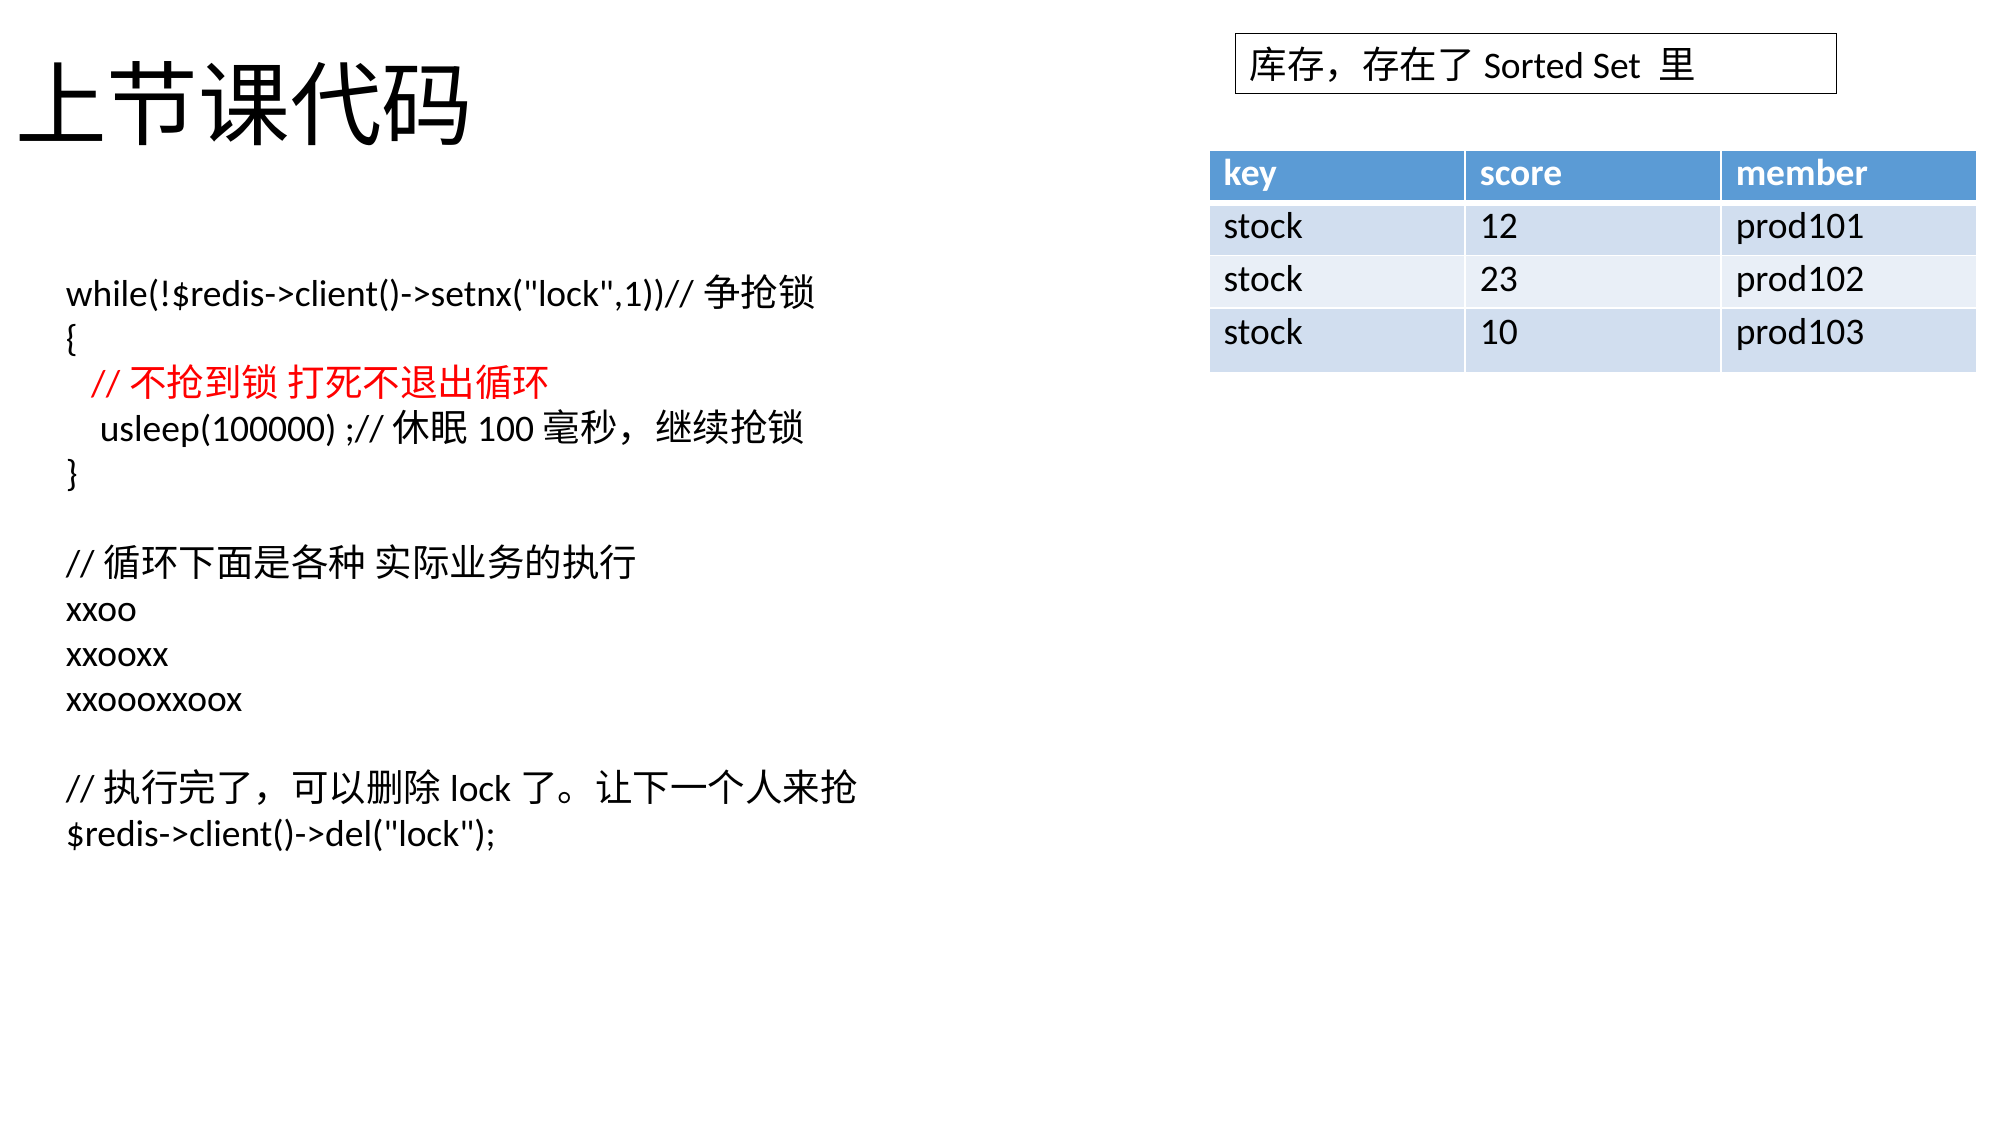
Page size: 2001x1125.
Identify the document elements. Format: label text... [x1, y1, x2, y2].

table_header score [1466, 151, 1720, 200]
table_cell prod102 [1722, 256, 1976, 307]
table_header member [1722, 151, 1976, 200]
text_box 库存，存在了Sorted Set 里 [1235, 33, 1837, 94]
table_header key [1210, 151, 1464, 200]
table_cell 23 [1466, 256, 1720, 307]
table_cell stock [1210, 256, 1464, 307]
table_cell prod101 [1722, 206, 1976, 255]
table_cell stock [1210, 206, 1464, 255]
title 上节课代码 [0, 0, 1725, 218]
table_cell 10 [1466, 309, 1720, 372]
table_cell 12 [1466, 206, 1720, 255]
table_cell stock [1210, 309, 1464, 372]
table_cell prod103 [1722, 309, 1976, 372]
text_box while(!$redis->client()->setnx("lock",1))//争抢锁 { //不抢到锁 打死不退出循环 usleep(100000) ;//休眠100毫秒，继续抢锁 } //循环下面是各种 实际业务的执行 xxoo xxooxx xxoooxxoox //执行完了，可以删除lock了。让下一个人来抢 $redis->client()->del("lock"); [51, 261, 1157, 907]
